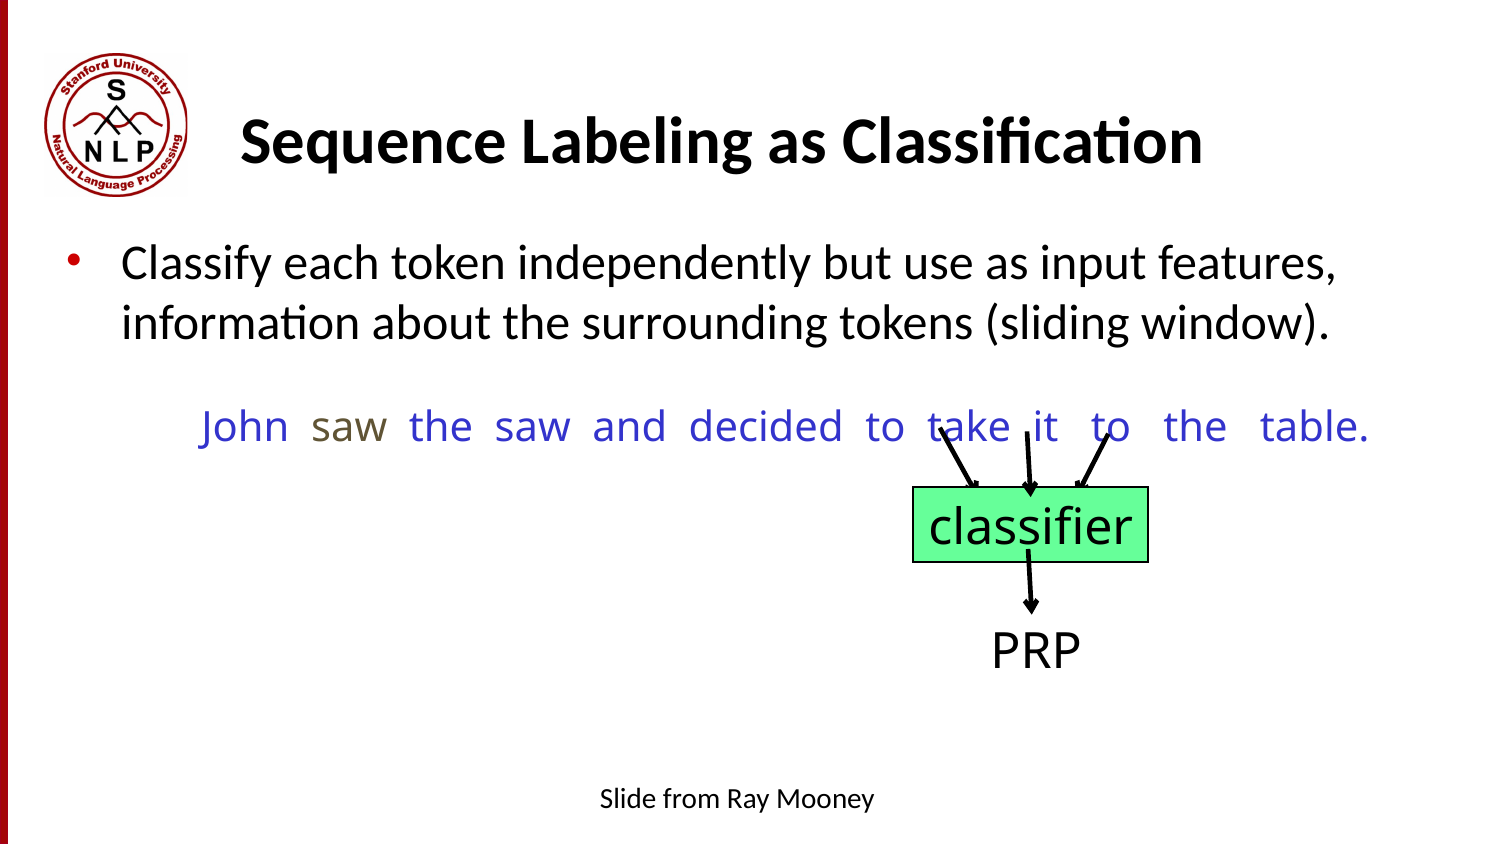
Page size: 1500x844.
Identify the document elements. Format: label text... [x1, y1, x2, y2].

text_box classifier [913, 486, 1149, 562]
title Sequence Labeling as Classification [225, 62, 1450, 185]
text_box PRP [975, 610, 1097, 686]
text_box [1022, 431, 1038, 498]
footer Slide from Ray Mooney [499, 771, 976, 829]
picture [44, 53, 188, 197]
text_box John saw the saw and decided to take it to the table. [186, 392, 1385, 458]
list Classify each token independently but use as input features, information about the surrounding tokens (sliding window). [50, 221, 1450, 769]
